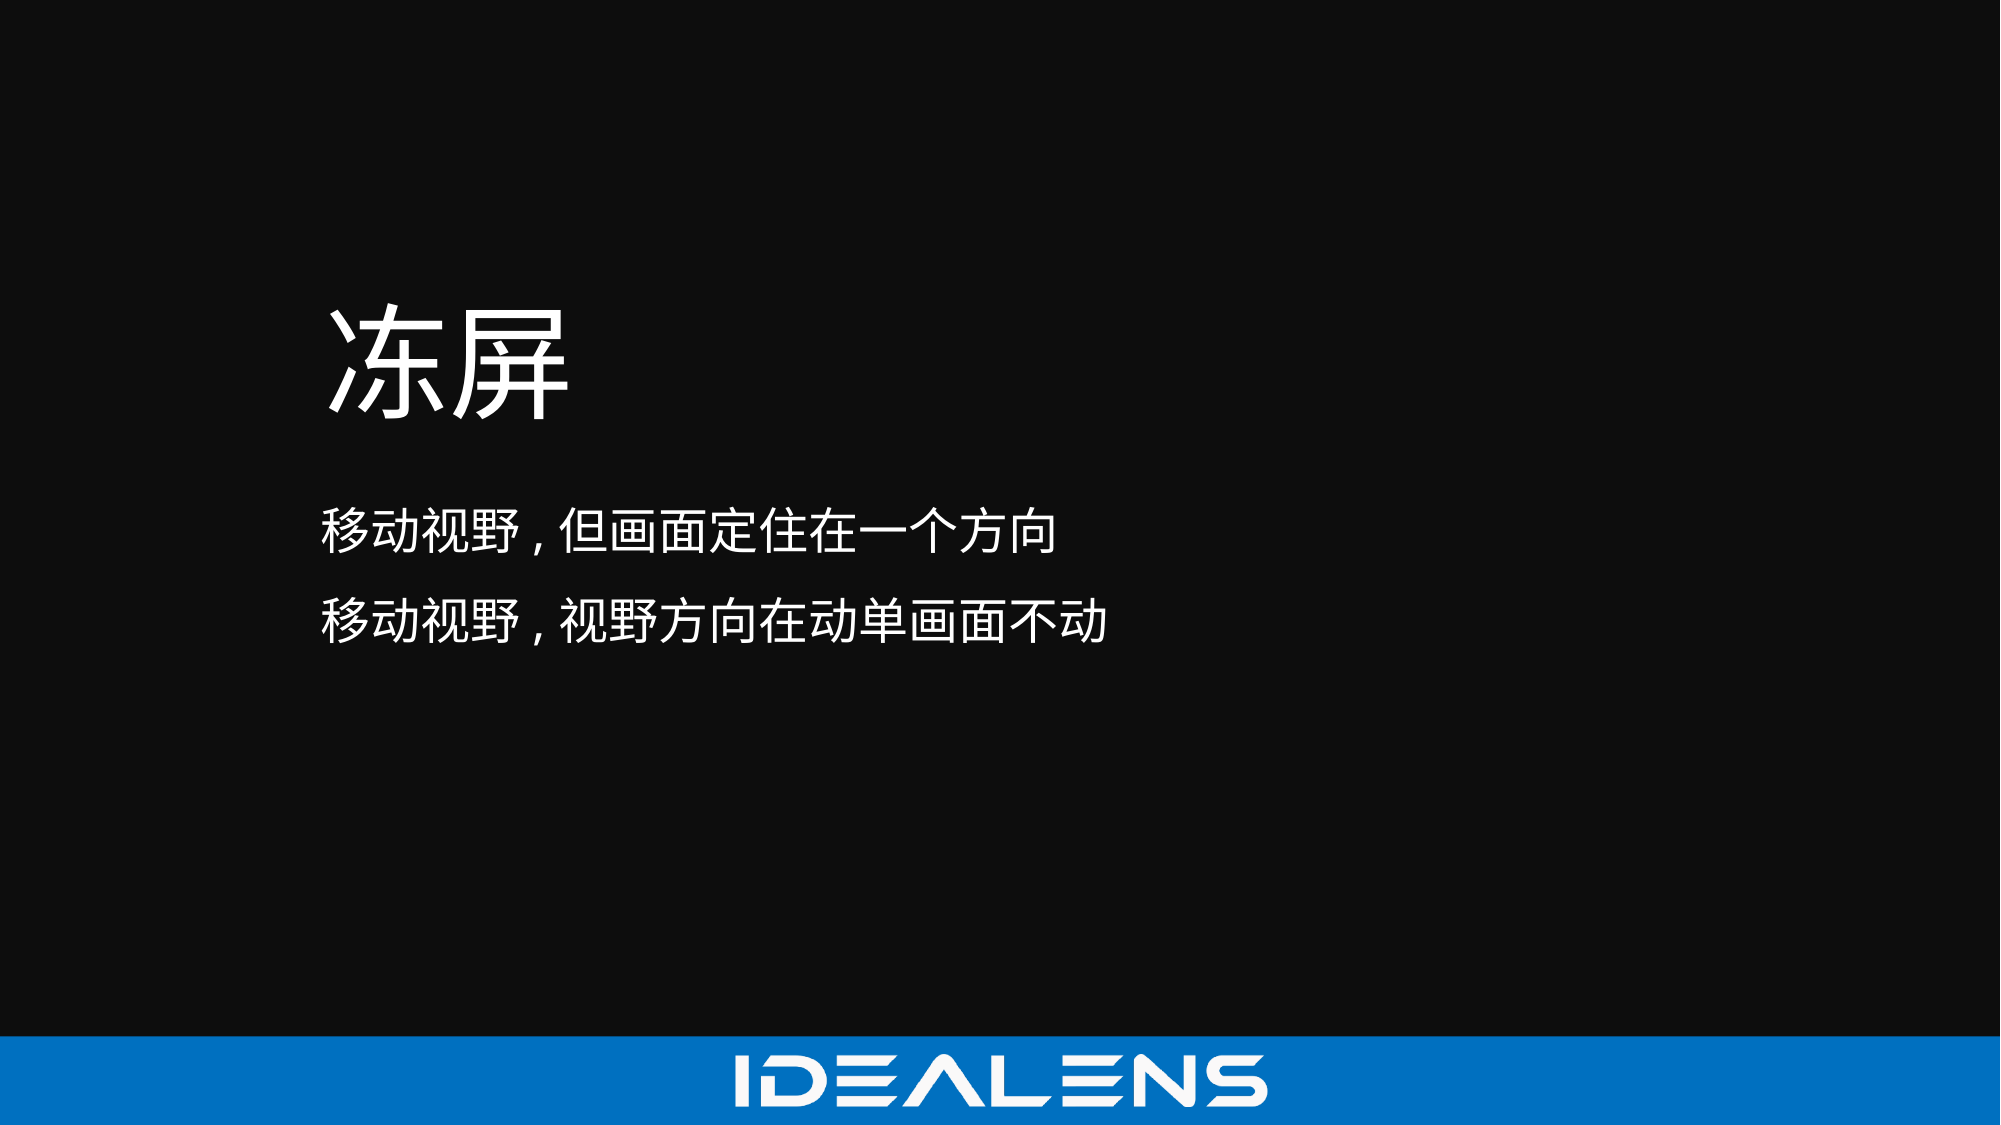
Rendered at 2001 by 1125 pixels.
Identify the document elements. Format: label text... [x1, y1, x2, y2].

text_box 冻屏 [309, 202, 590, 442]
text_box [0, 1036, 2000, 1125]
text_box 移动视野,但画面定住在一个方向 移动视野,视野方向在动单画面不动 [306, 462, 1123, 658]
